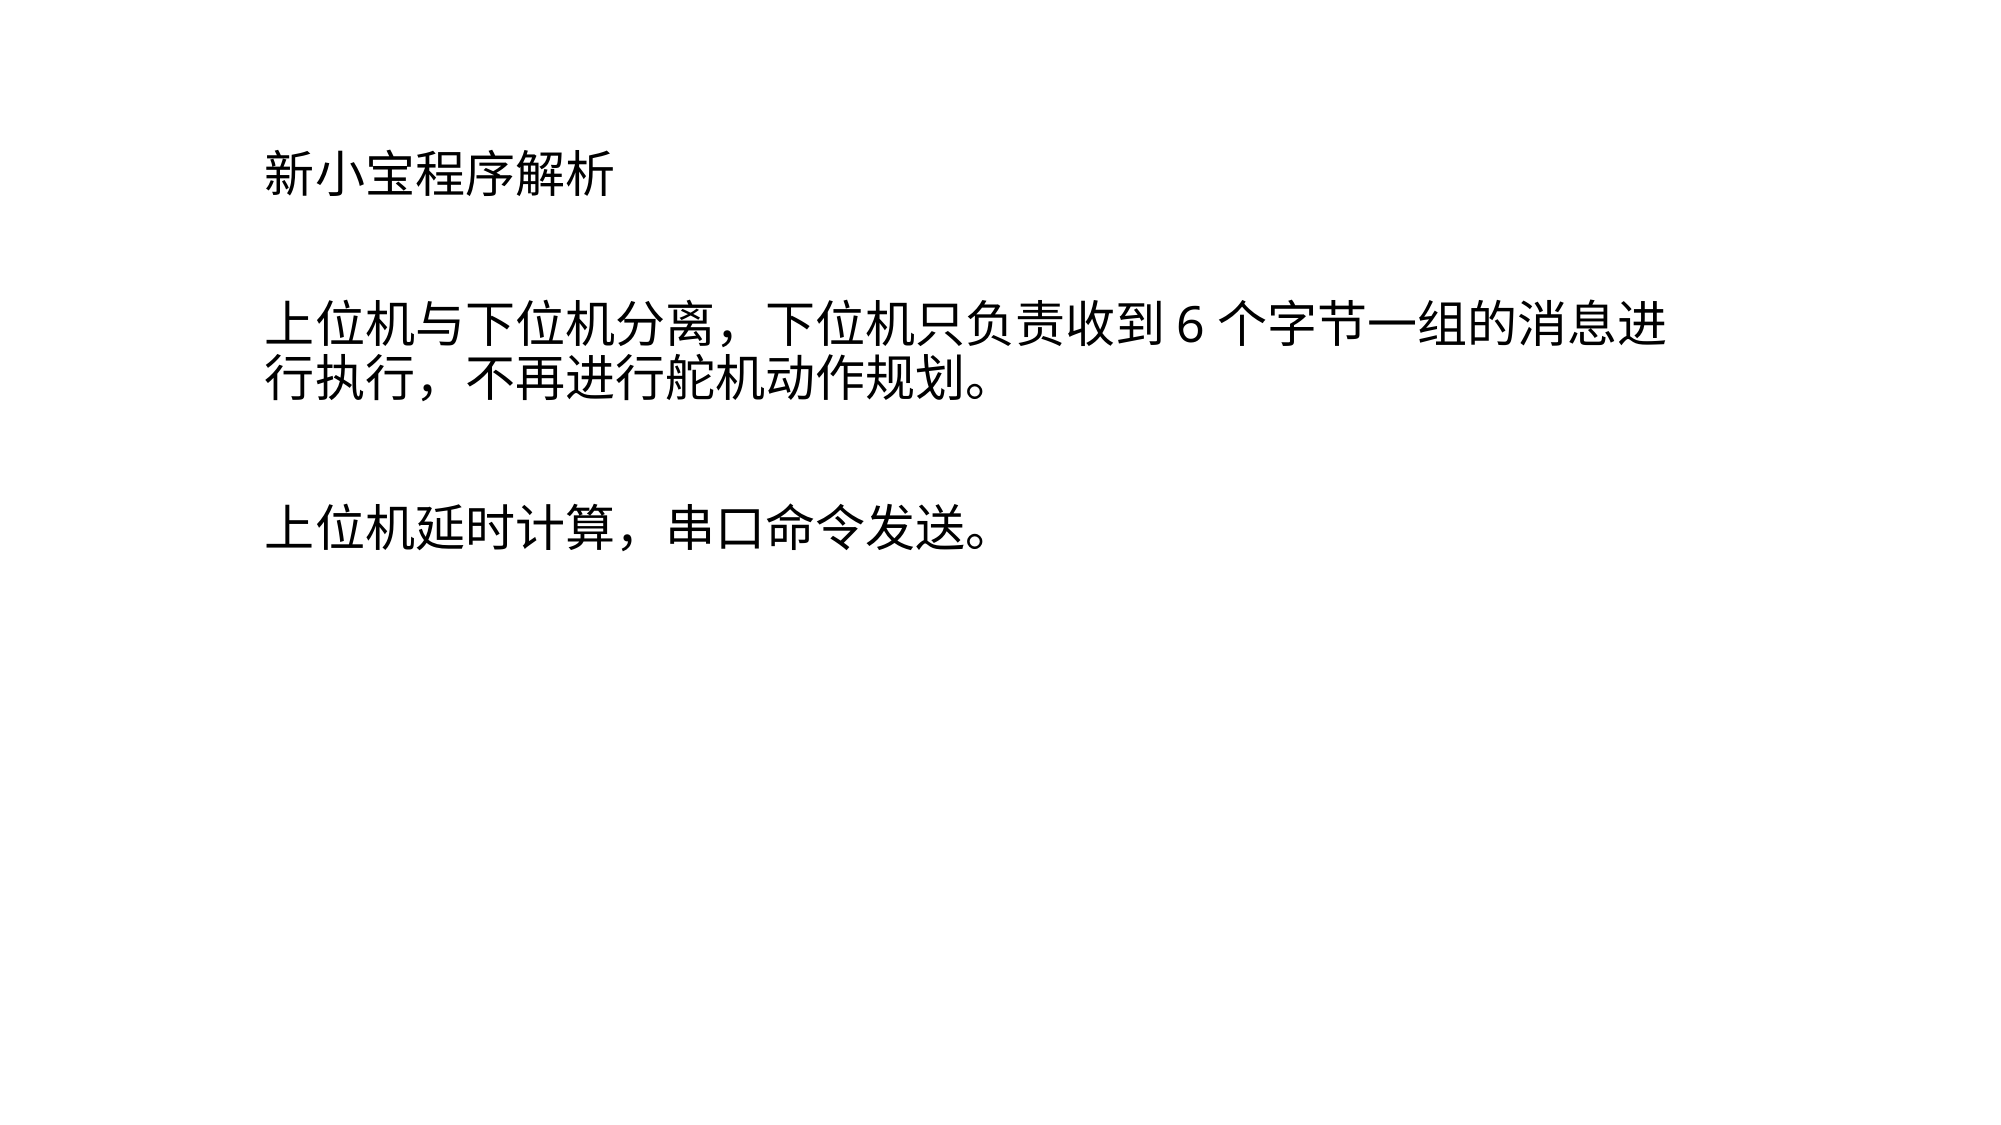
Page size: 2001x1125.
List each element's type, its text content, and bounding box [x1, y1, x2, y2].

subtitle 新小宝程序解析 上位机与下位机分离，下位机只负责收到6个字节一组的消息进行执行，不再进行舵机动作规划。 上位机延时计算，串口命令发送。 [249, 142, 1704, 969]
